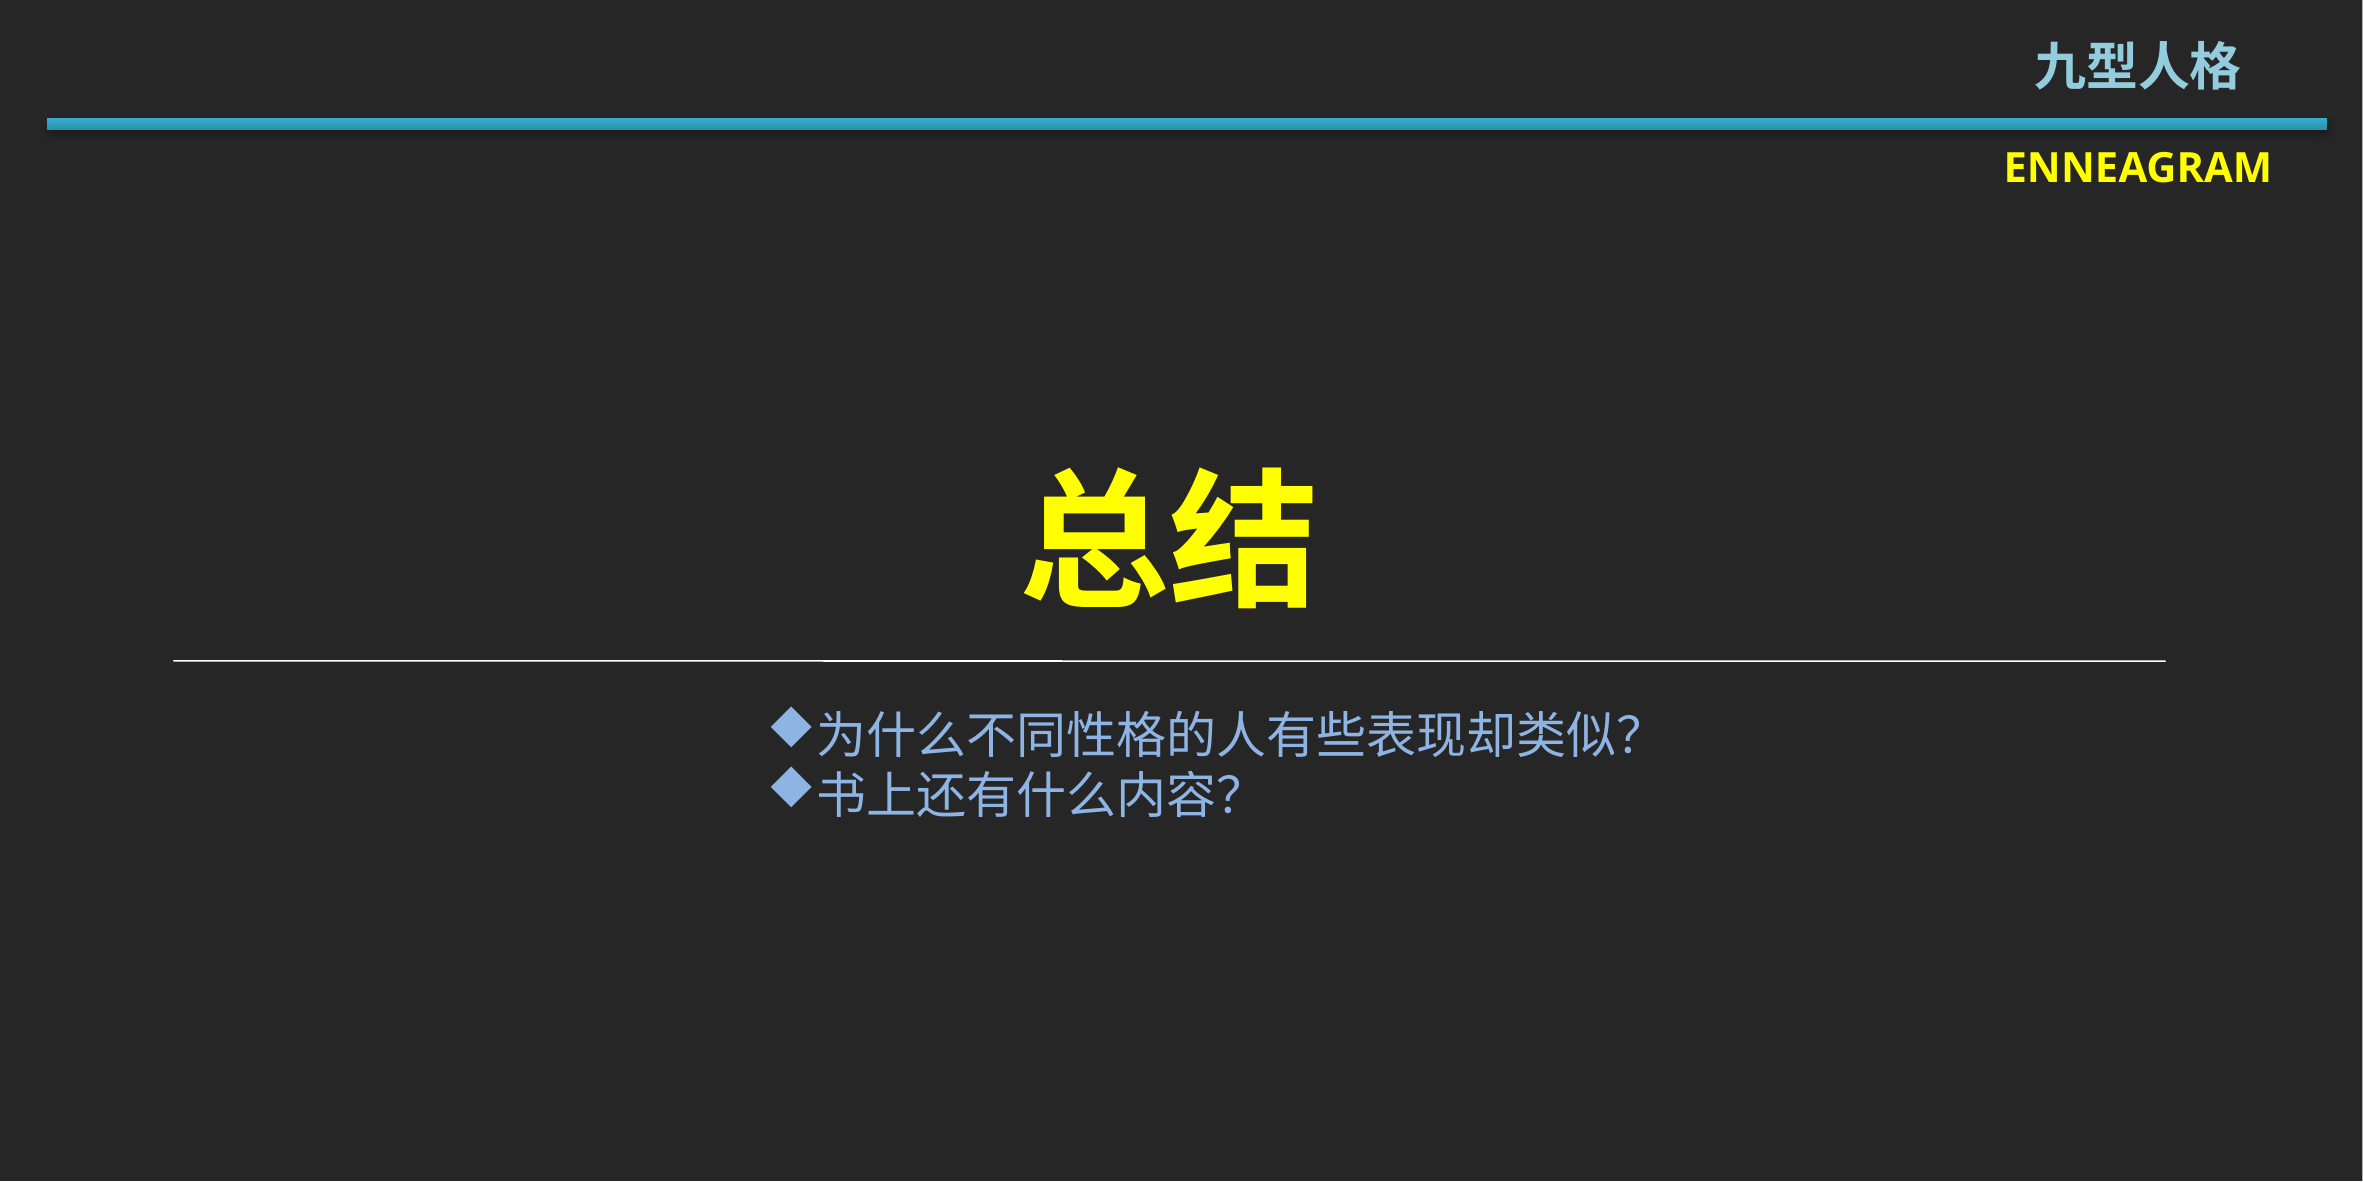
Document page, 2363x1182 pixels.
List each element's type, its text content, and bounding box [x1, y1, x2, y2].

text_box 总结 [173, 438, 2166, 634]
text_box ENNEAGRAM [1913, 129, 2363, 201]
title 九型人格 [1972, 23, 2304, 107]
text_box [47, 118, 2327, 130]
text_box 为什么不同性格的人有些表现却类似？ 书上还有什么内容？ [751, 696, 1682, 831]
